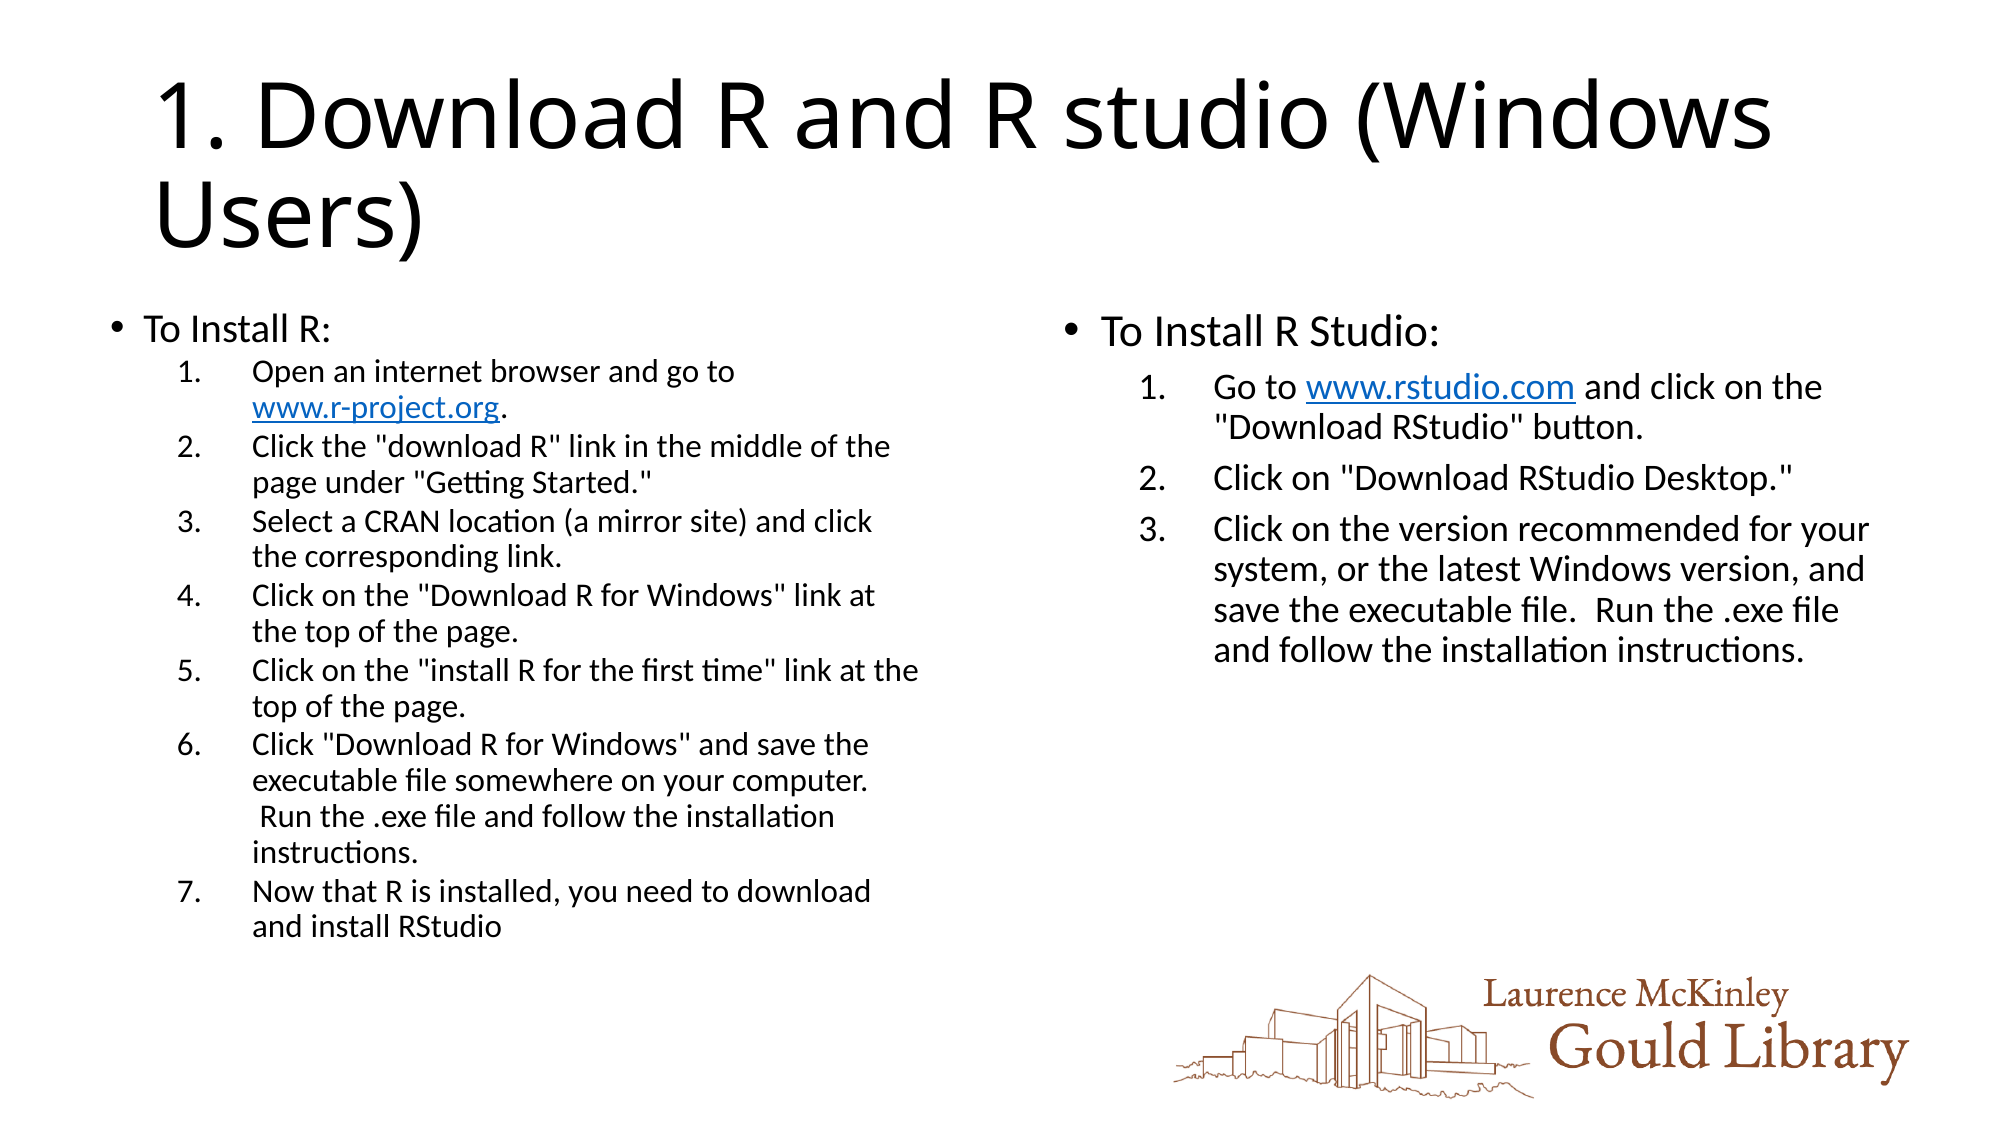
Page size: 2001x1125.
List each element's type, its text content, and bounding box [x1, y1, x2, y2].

title 1. Download R and R studio (Windows Users) [137, 59, 1863, 278]
picture [1147, 947, 2000, 1125]
list To Install R: Open an internet browser and go to www.r-project.org. Click the "download R" link in the middle of the page under "Getting Started." Select a CRAN location (a mirror site) and click the corresponding link. Click on the "Download R for Windows" link at the top of the page. Click on the "install R for the first time" link at the top of the page. Click "Download R for Windows" and save the executable file somewhere on your computer. Run the .exe file and follow the installation instructions. Now that R is installed, you need to download and install RStudio [94, 299, 939, 1014]
text_box To Install R Studio: Go to www.rstudio.com and click on the "Download RStudio" button. Click on "Download RStudio Desktop." Click on the version recommended for your system, or the latest Windows version, and save the executable file. Run the .exe file and follow the installation instructions. [1048, 299, 1892, 1014]
